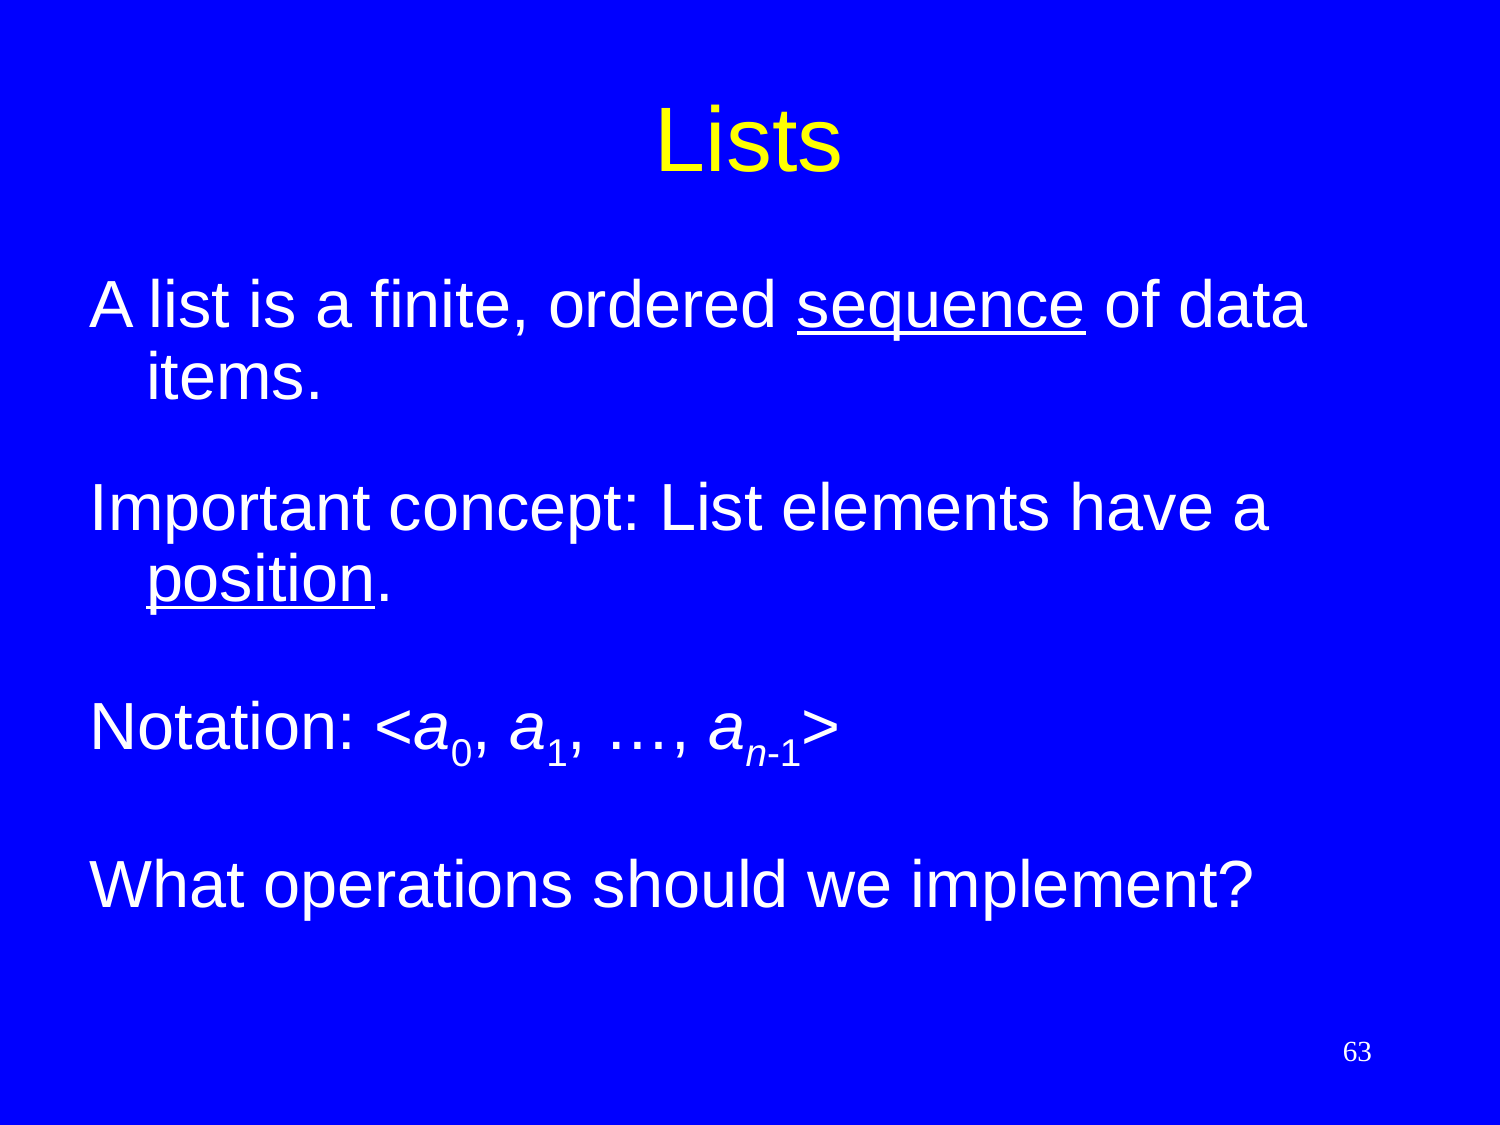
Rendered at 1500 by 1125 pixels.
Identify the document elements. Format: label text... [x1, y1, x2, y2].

slide_number 63 [1074, 1024, 1388, 1101]
list A list is a finite, ordered sequence of data items. Important concept: List elements have a position. Notation: <a0, a1, …, an-1> What operations should we implement? [74, 262, 1425, 1013]
title Lists [74, 59, 1425, 210]
